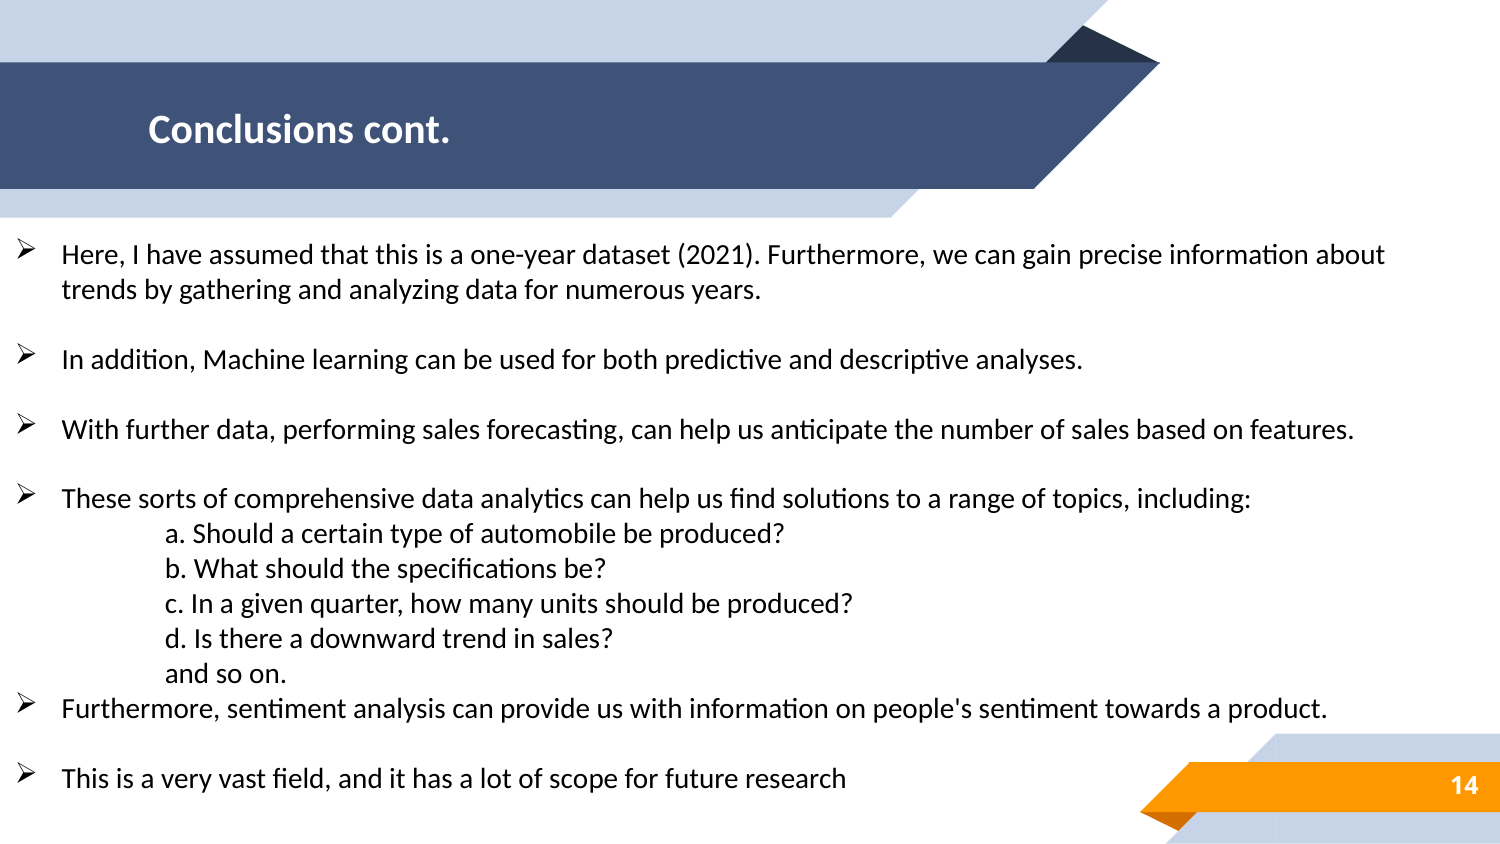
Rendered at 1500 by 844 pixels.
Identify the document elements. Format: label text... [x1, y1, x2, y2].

slide_number 14 [1249, 760, 1494, 813]
text_box Here, I have assumed that this is a one-year dataset (2021). Furthermore, we can gain precise information about trends by gathering and analyzing data for numerous years. In addition, Machine learning can be used for both predictive and descriptive analyses. With further data, performing sales forecasting, can help us anticipate the number of sales based on features. These sorts of comprehensive data analytics can help us find solutions to a range of topics, including: a. Should a certain type of automobile be produced? b. What should the specifications be? c. In a given quarter, how many units should be produced? d. Is there a downward trend in sales? and so on. Furthermore, sentiment analysis can provide us with information on people's sentiment towards a product. This is a very vast field, and it has a lot of scope for future research [0, 227, 1438, 802]
title Conclusions cont. [133, 64, 1035, 190]
